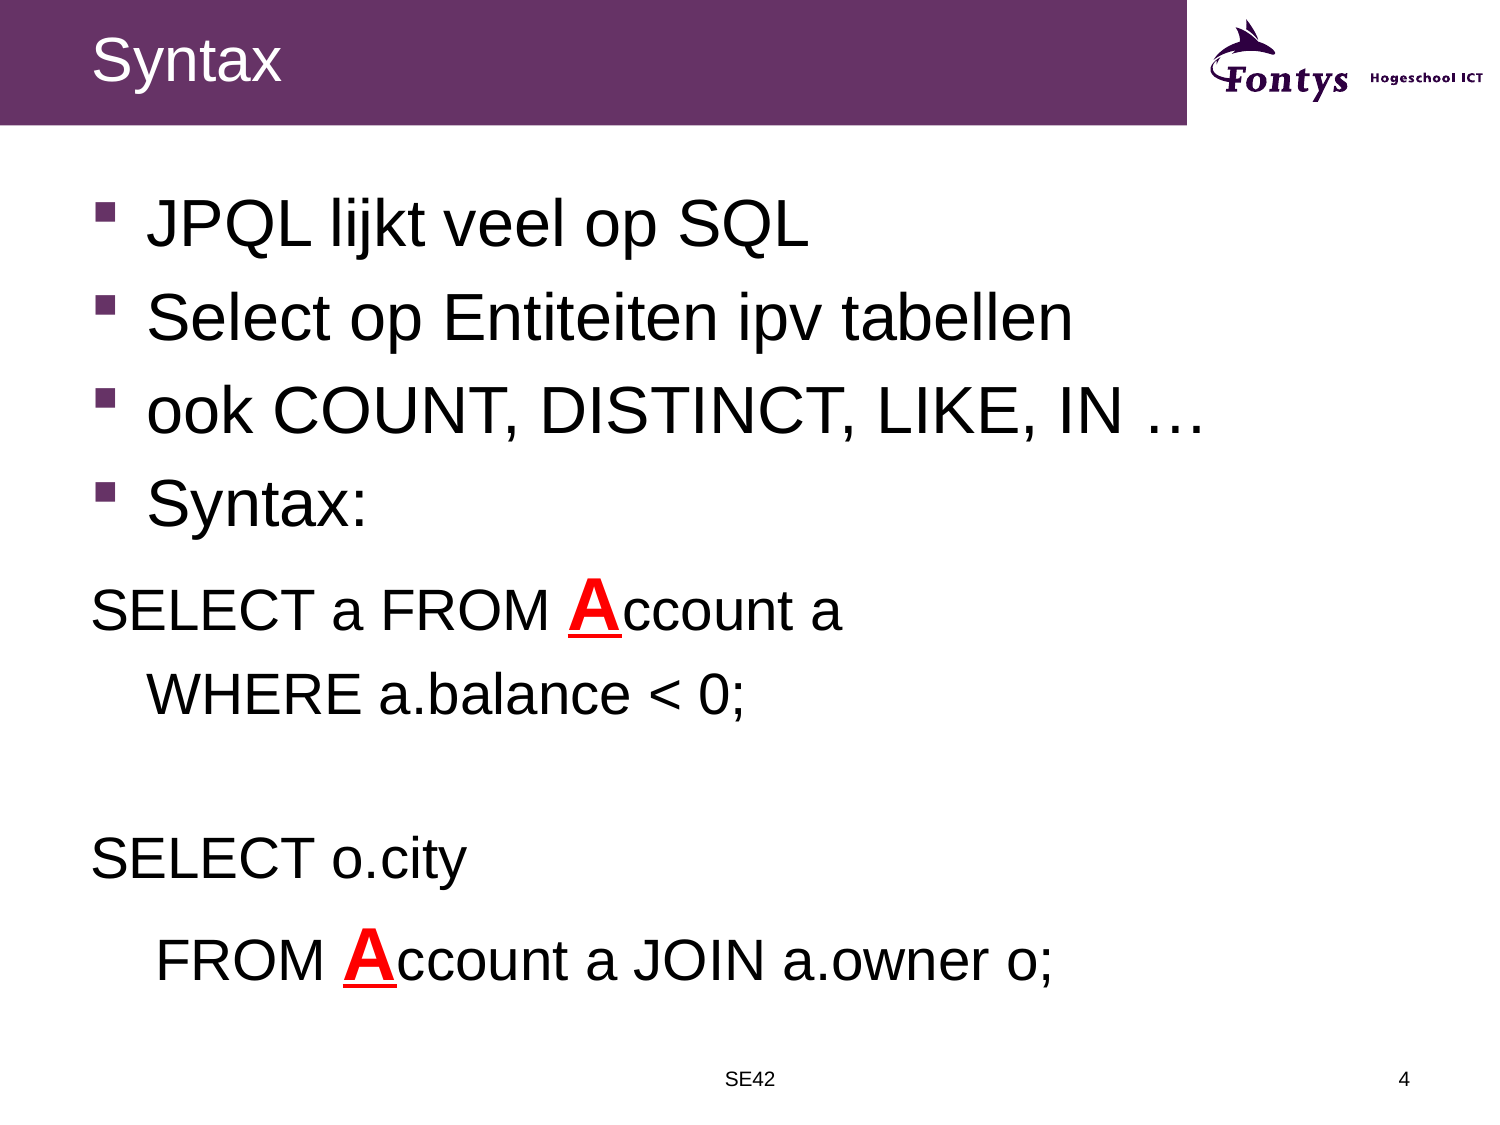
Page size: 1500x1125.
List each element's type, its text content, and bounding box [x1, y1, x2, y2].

title Syntax [76, 0, 1164, 114]
slide_number 4 [1074, 1058, 1425, 1100]
footer SE42 [512, 1058, 988, 1100]
list JPQL lijkt veel op SQL Select op Entiteiten ipv tabellen ook COUNT, DISTINCT, LIKE, IN … Syntax: SELECT a FROM Account a WHERE a.balance < 0; SELECT o.city FROM Account a JOIN a.owner o; [74, 172, 1426, 1048]
